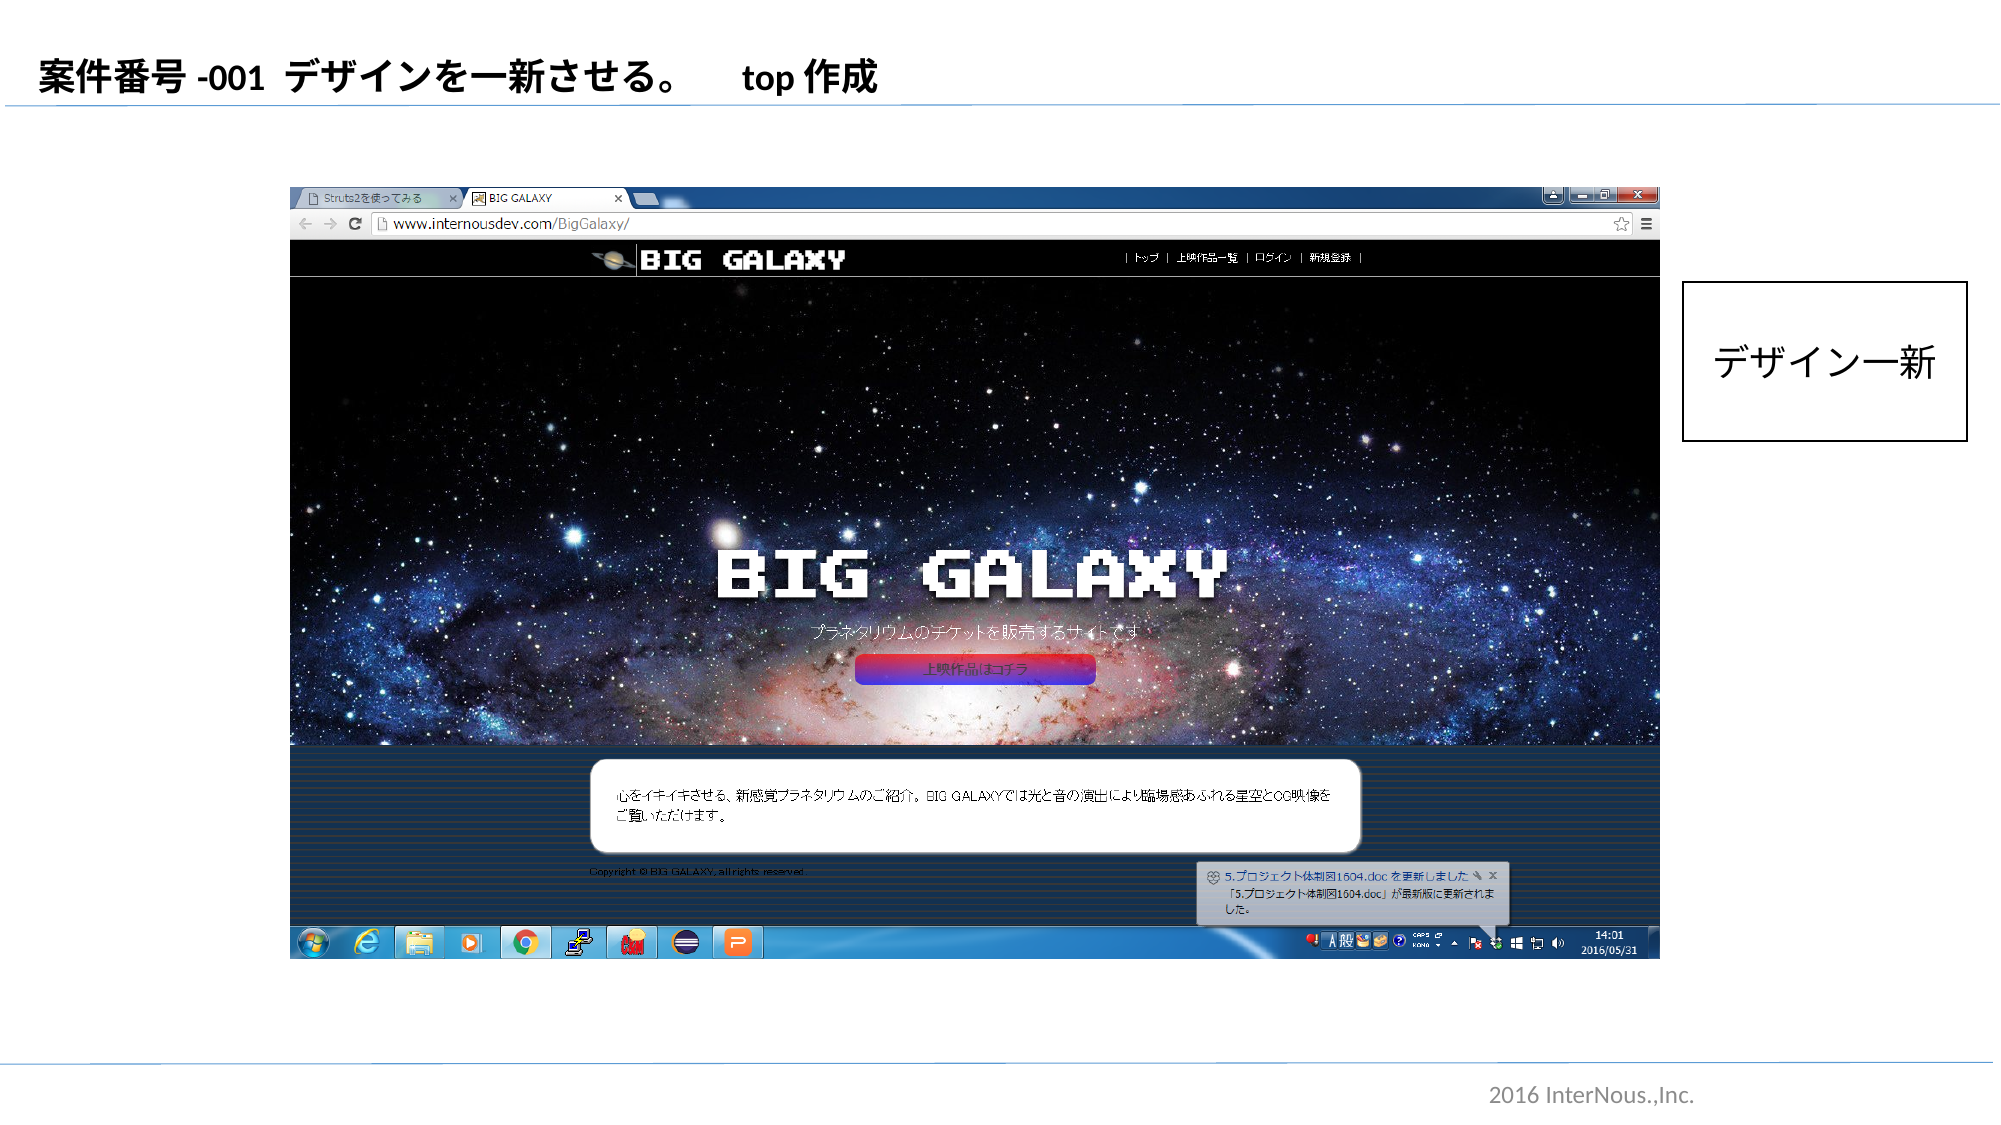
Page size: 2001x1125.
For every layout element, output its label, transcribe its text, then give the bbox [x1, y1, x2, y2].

text_box デザイン一新 [1682, 281, 1968, 442]
footer 2016 InterNous.,Inc. [1185, 1063, 1999, 1124]
picture [290, 187, 1660, 959]
text_box 案件番号-001 デザインを一新させる。 top作成 [23, 45, 1927, 103]
